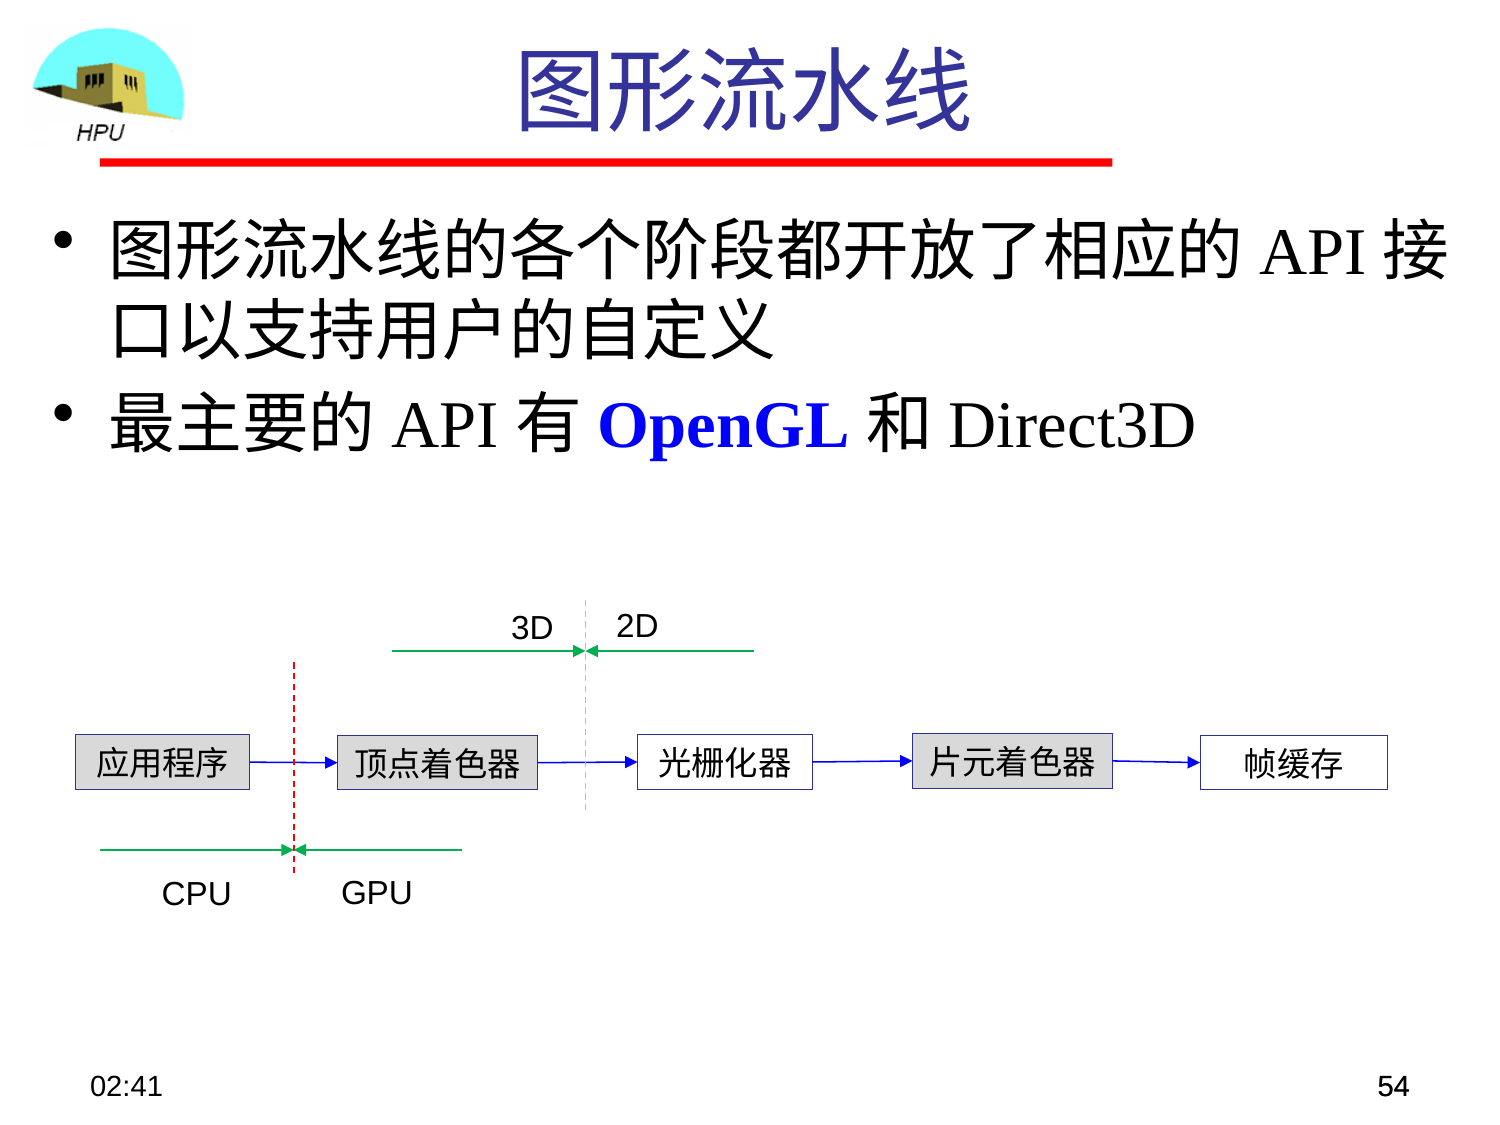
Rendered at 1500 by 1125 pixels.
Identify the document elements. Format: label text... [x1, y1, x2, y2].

text_box 片元着色器 [912, 733, 1113, 789]
text_box GPU [323, 863, 431, 919]
list 图形流水线的各个阶段都开放了相应的API接口以支持用户的自定义 最主要的API有OpenGL和Direct3D [37, 200, 1475, 488]
title 图形流水线 [24, 12, 1463, 163]
text_box CPU [143, 864, 250, 919]
text_box 光栅化器 [637, 734, 813, 790]
text_box 顶点着色器 [337, 735, 538, 790]
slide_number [74, 1059, 426, 1113]
text_box 应用程序 [75, 734, 250, 790]
text_box 2D [584, 597, 691, 650]
text_box 3D [479, 599, 584, 650]
text_box 54 [1074, 1059, 1425, 1113]
text_box 帧缓存 [1200, 735, 1388, 790]
